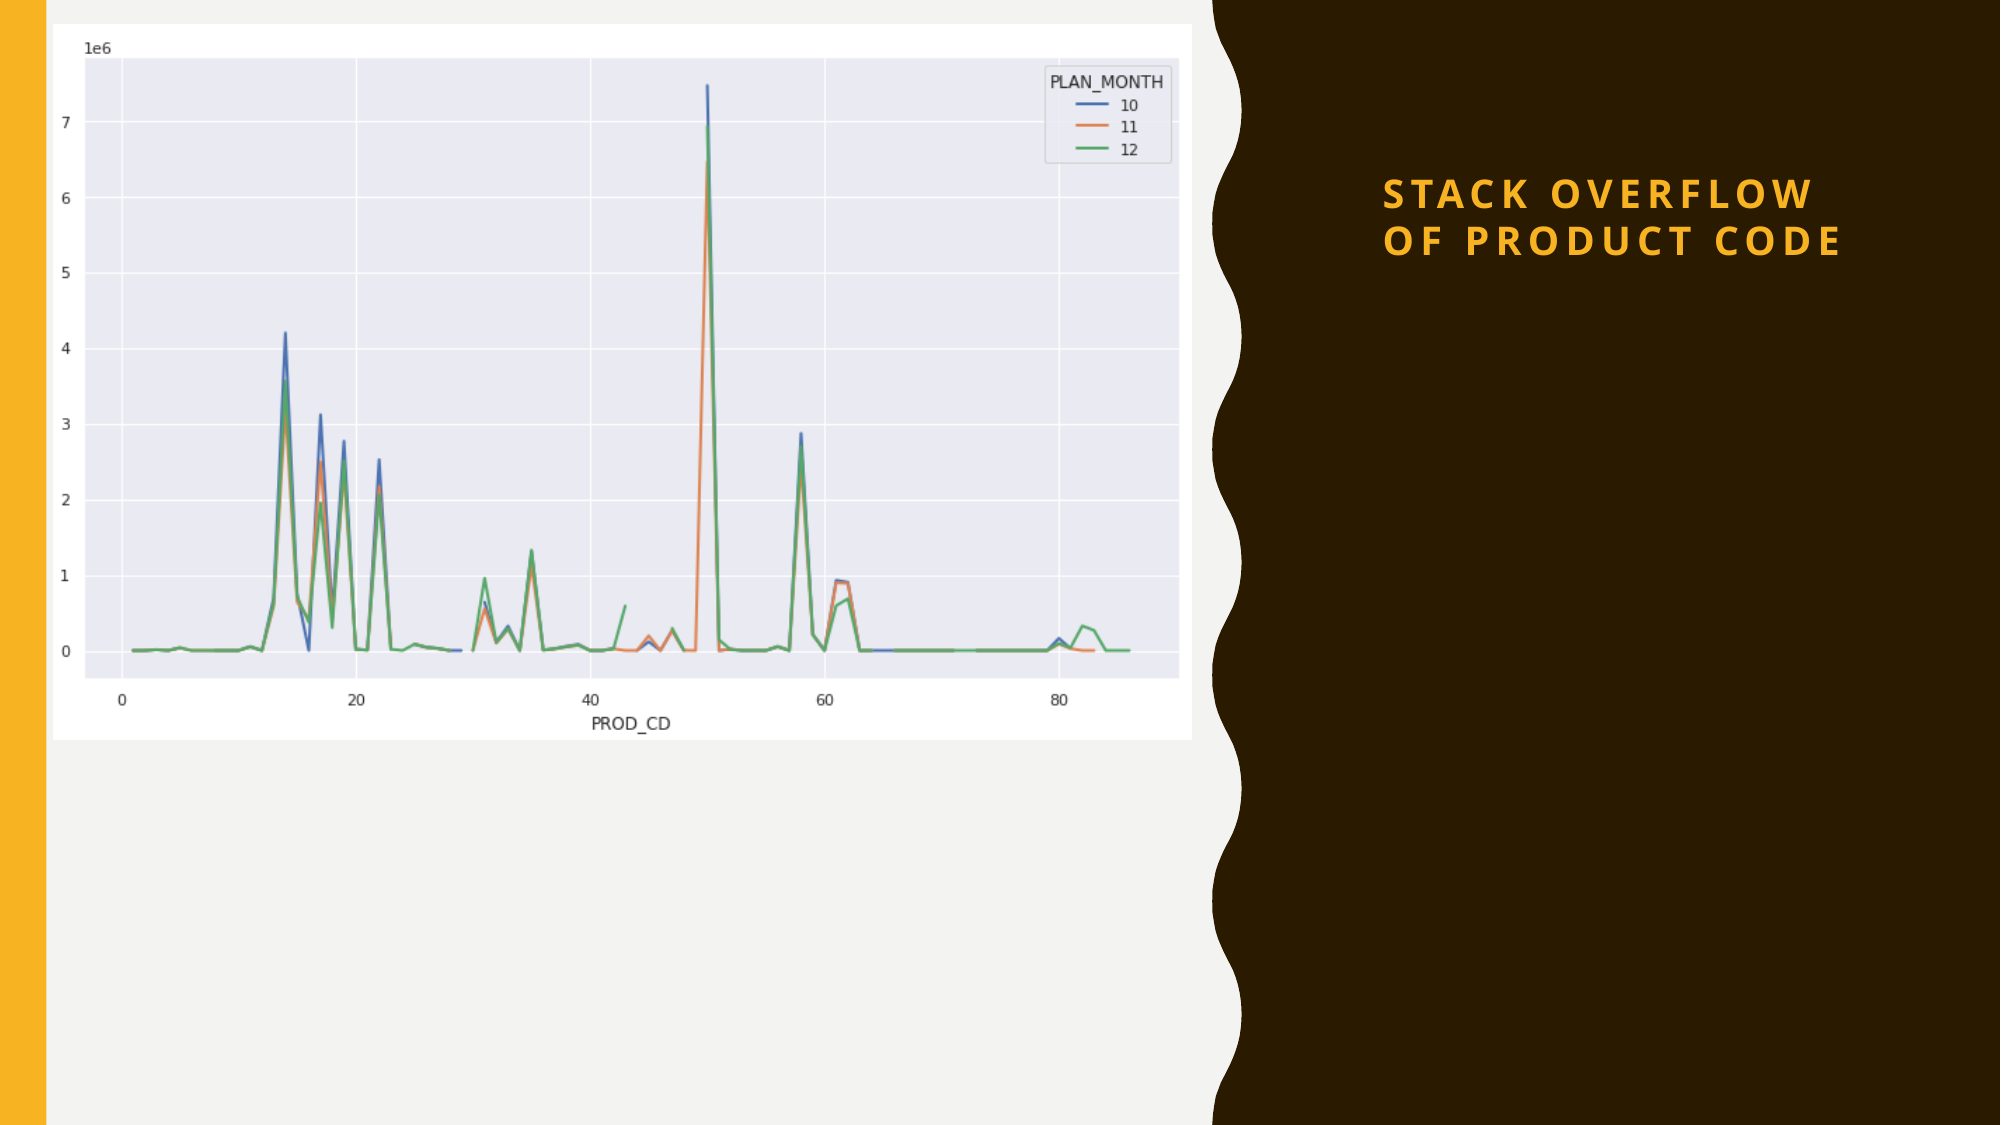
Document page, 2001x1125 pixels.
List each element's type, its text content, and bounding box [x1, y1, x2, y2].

title Stack overflow of product code [1367, 75, 1939, 272]
picture [53, 24, 1192, 740]
